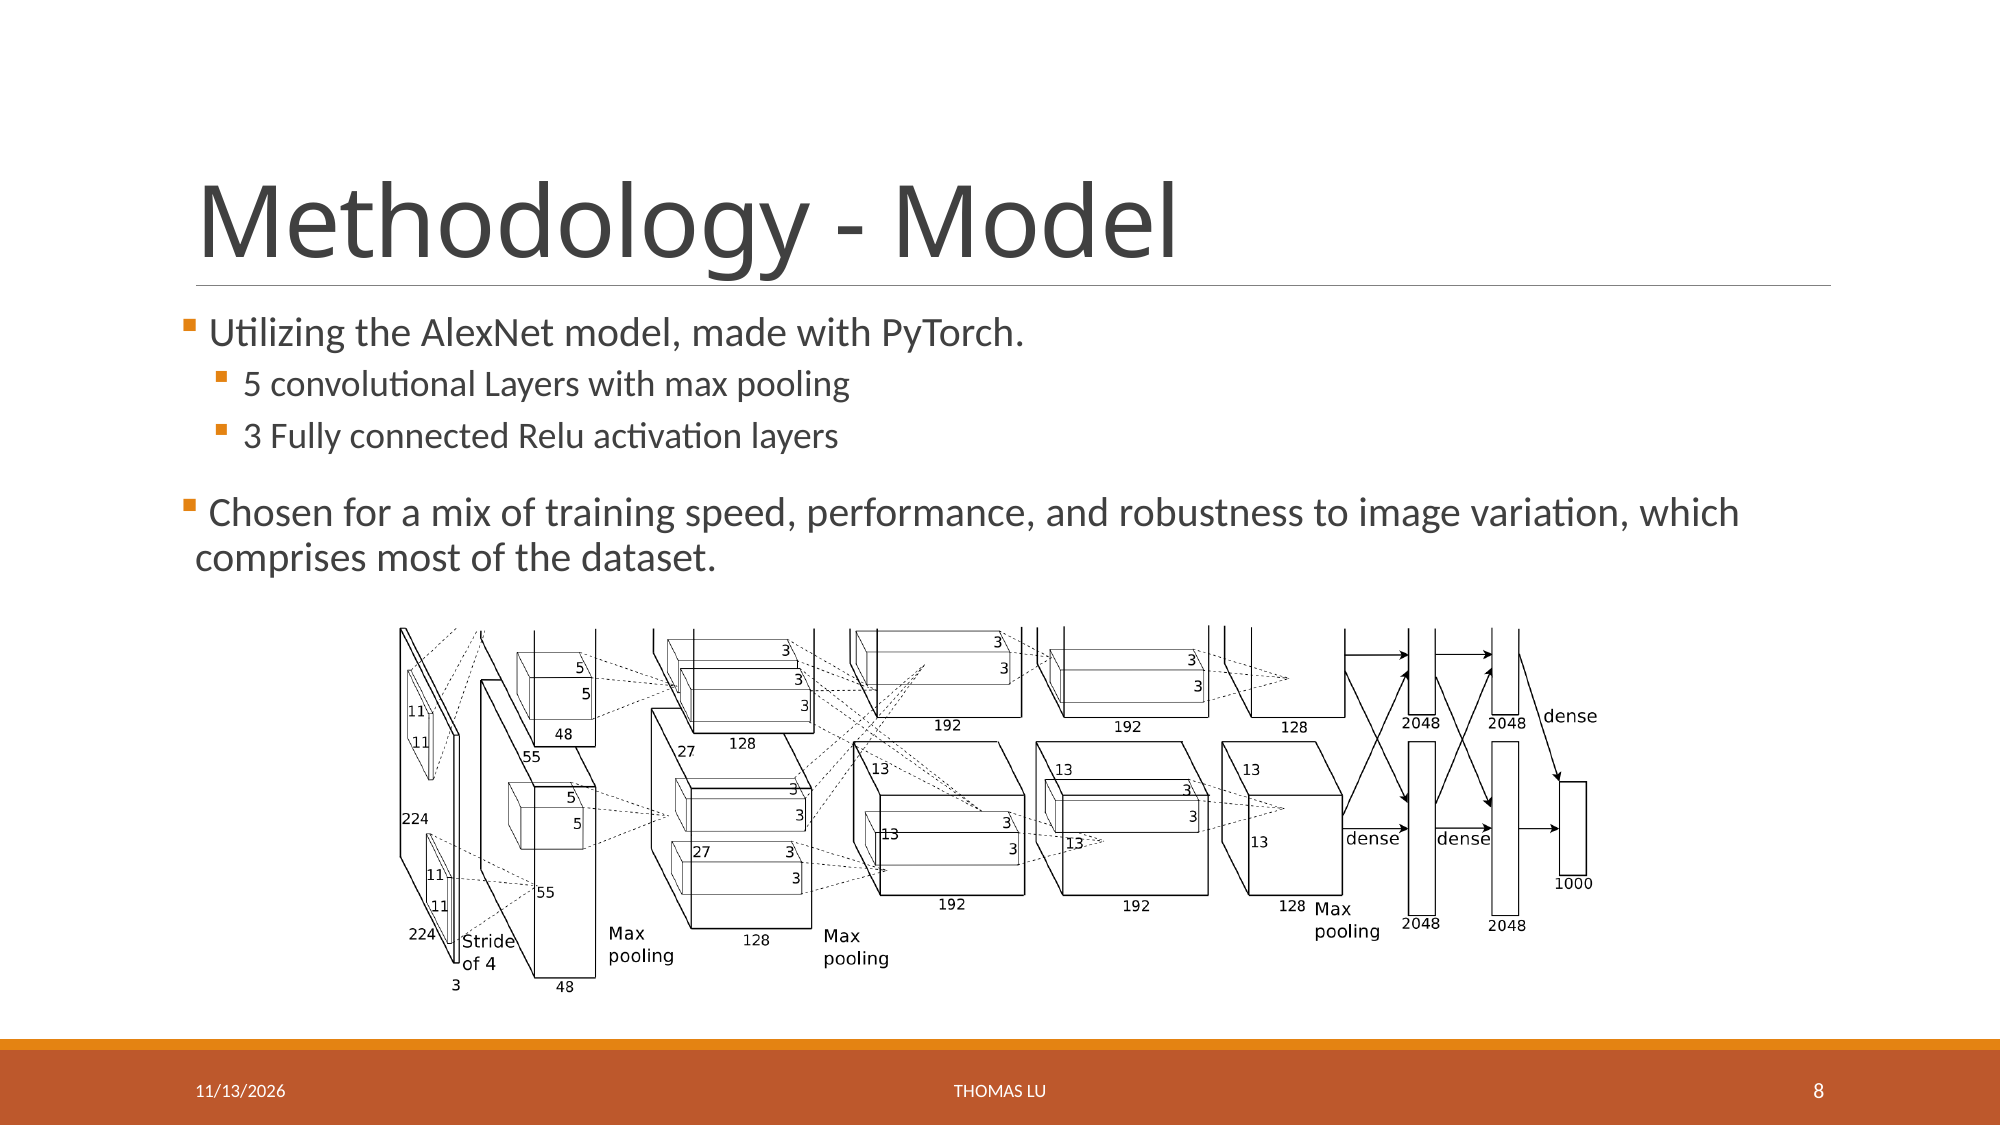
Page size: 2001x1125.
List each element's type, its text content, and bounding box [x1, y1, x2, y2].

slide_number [180, 1059, 586, 1120]
picture [376, 591, 1624, 1012]
slide_number 8 [1624, 1059, 1840, 1120]
title Methodology - Model [180, 47, 1830, 285]
footer Thomas Lu [604, 1059, 1396, 1120]
list Utilizing the AlexNet model, made with PyTorch. 5 convolutional Layers with max pooling 3 Fully connected Relu activation layers Chosen for a mix of training speed, performance, and robustness to image variation, which comprises most of the dataset. [180, 302, 1830, 963]
